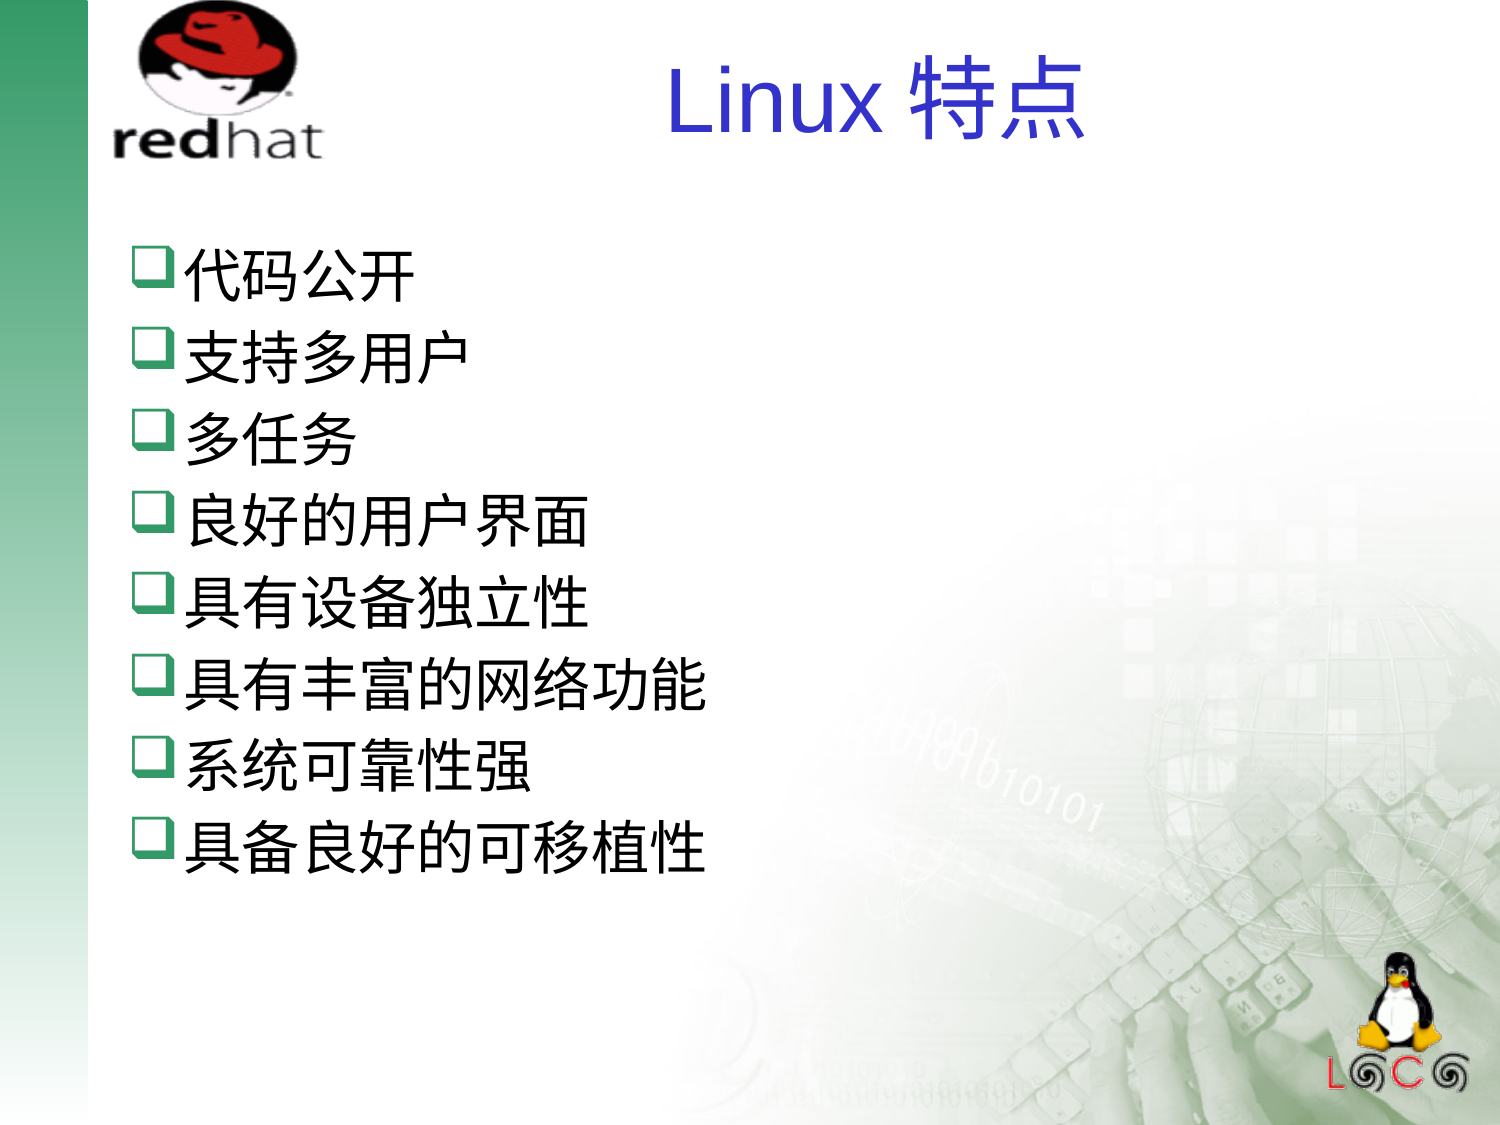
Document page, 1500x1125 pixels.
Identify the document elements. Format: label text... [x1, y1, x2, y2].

picture [112, 0, 325, 161]
list 代码公开 支持多用户 多任务 良好的用户界面 具有设备独立性 具有丰富的网络功能 系统可靠性强 具备良好的可移植性 [112, 231, 1463, 975]
picture [549, 365, 1500, 1125]
title Linux特点 [324, 31, 1451, 161]
